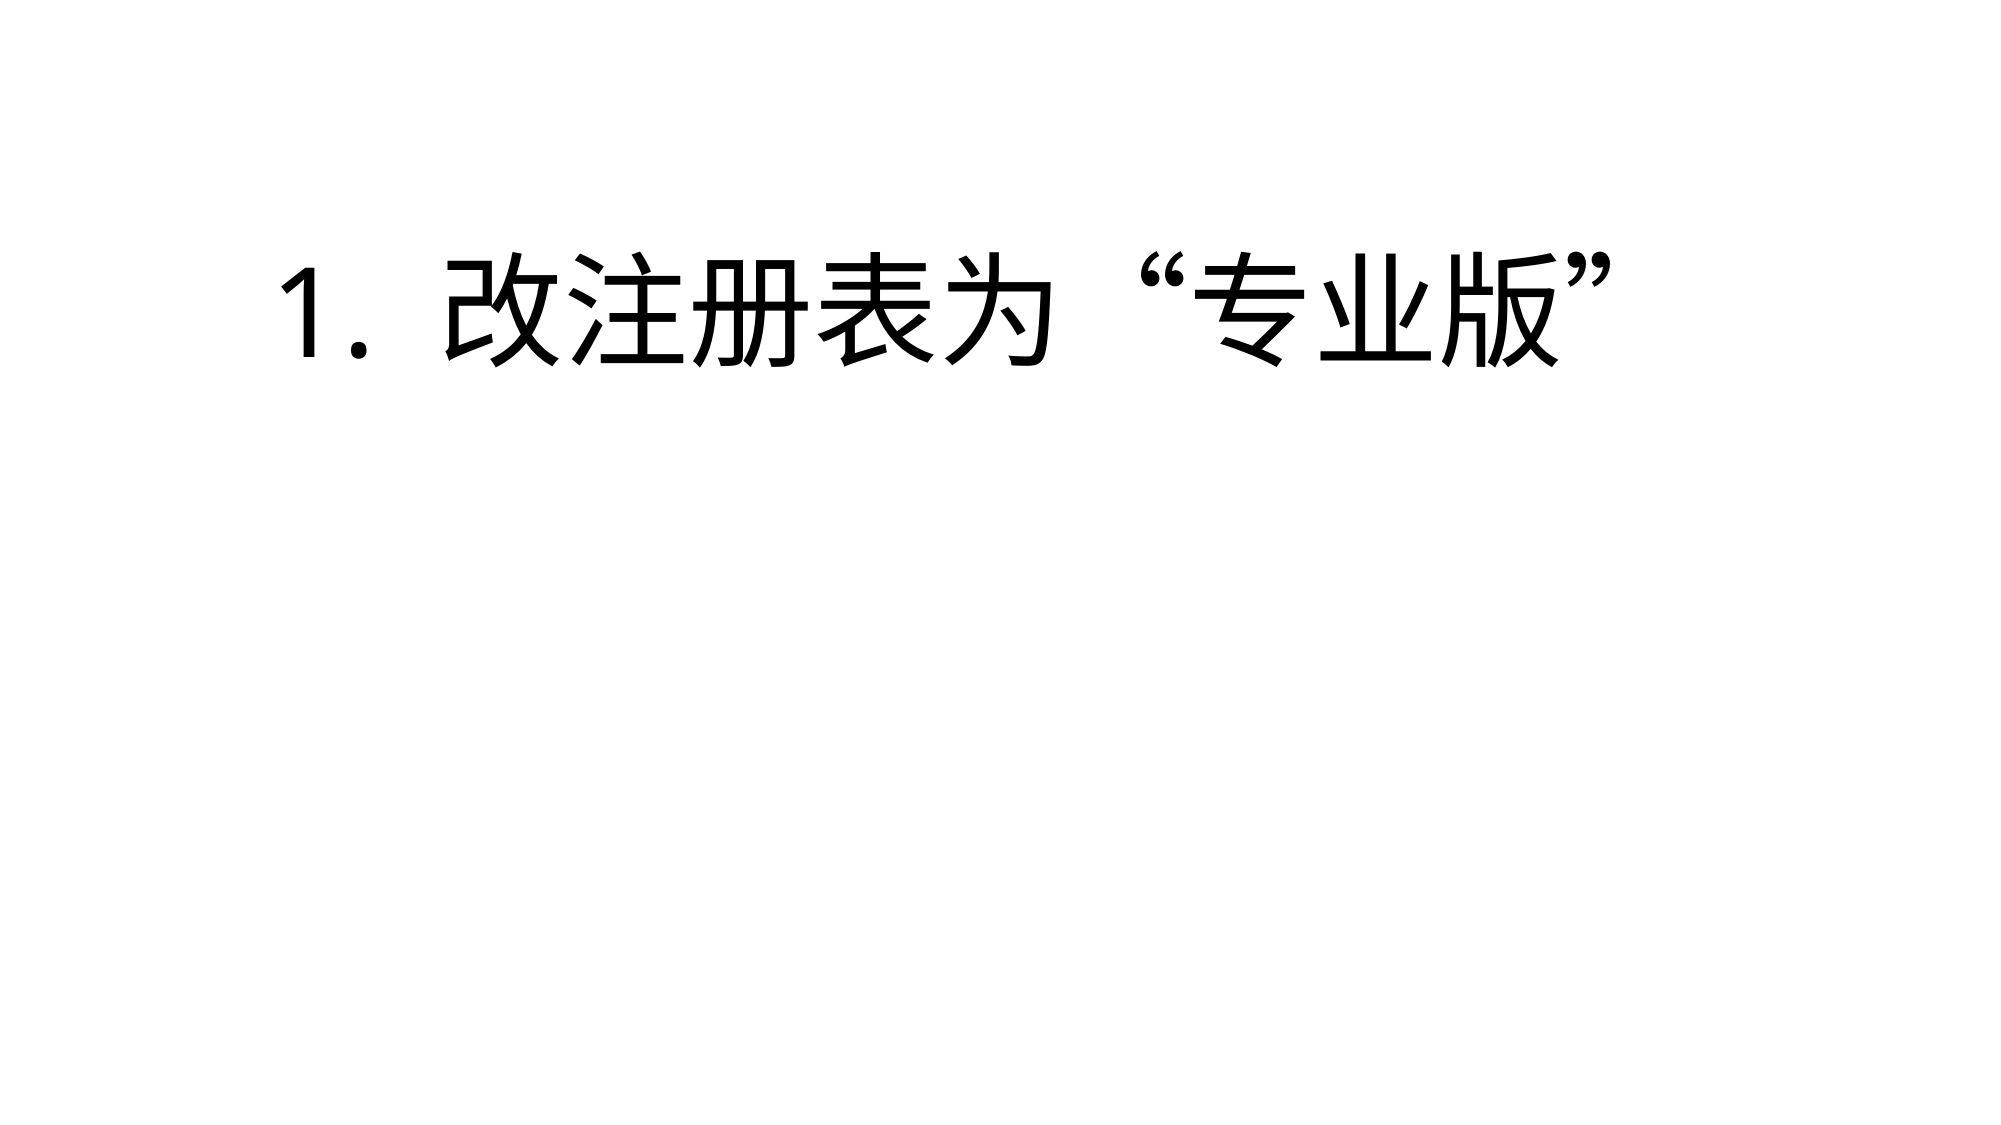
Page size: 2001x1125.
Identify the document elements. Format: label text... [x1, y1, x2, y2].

title 1. 改注册表为“专业版” [229, 0, 1730, 392]
